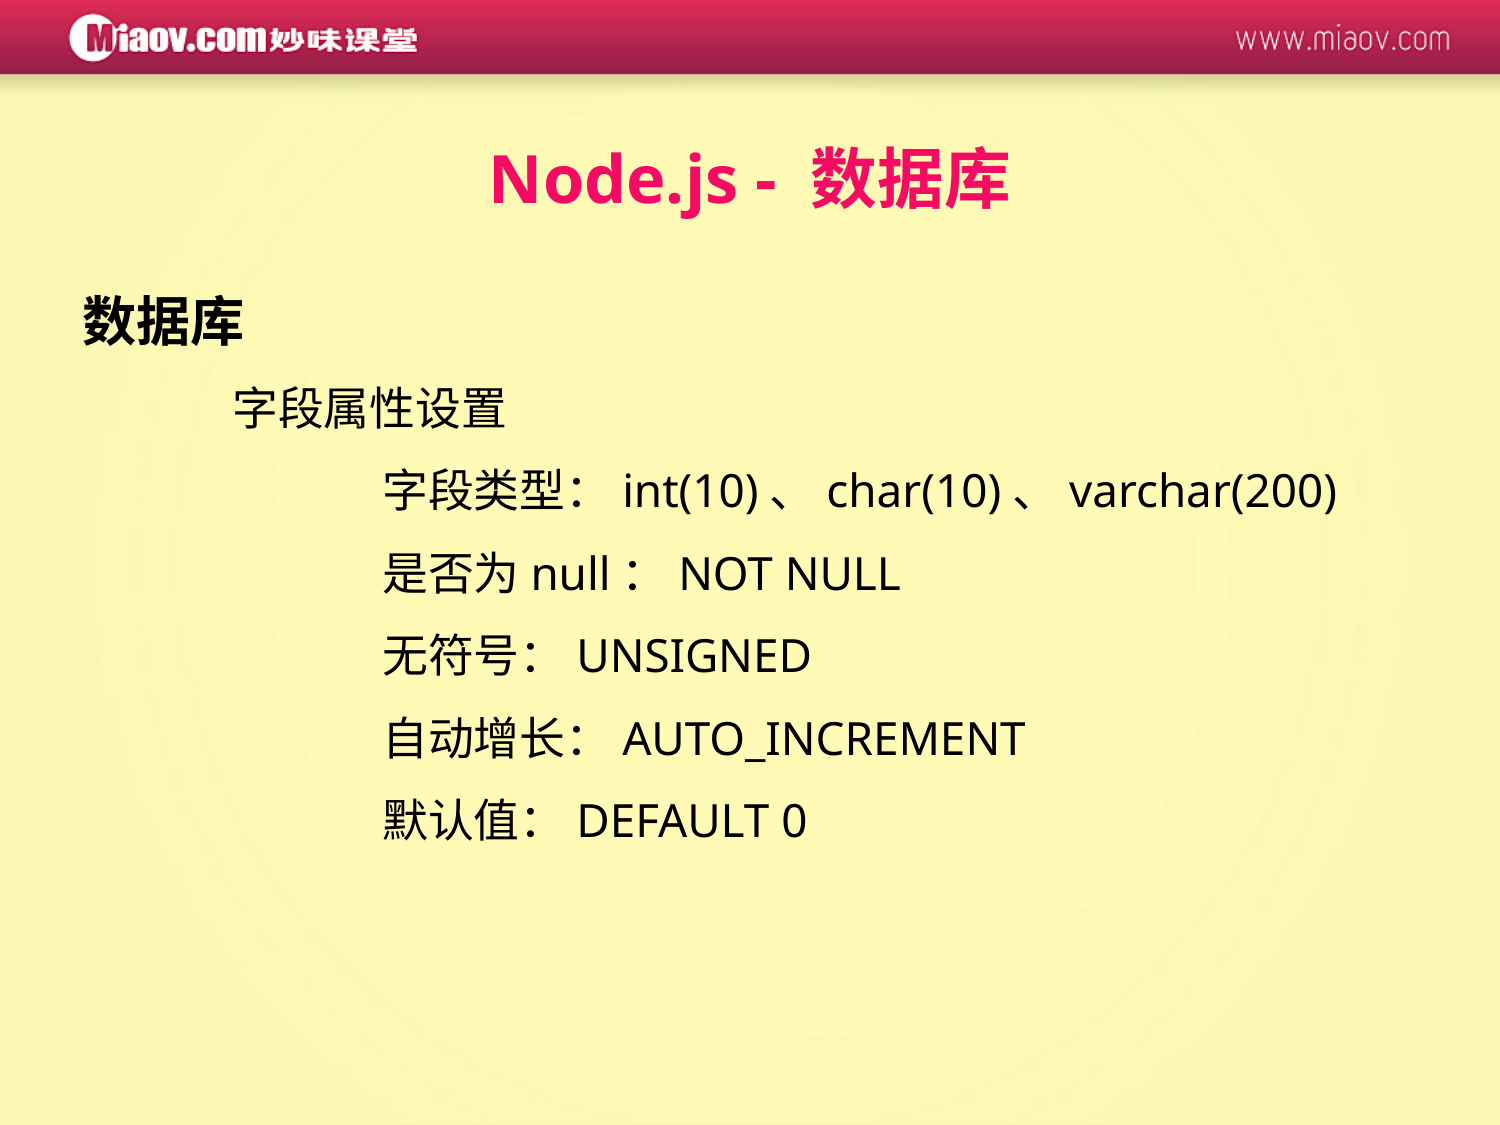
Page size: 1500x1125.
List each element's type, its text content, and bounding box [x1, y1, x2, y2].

picture [0, 0, 1500, 1125]
title Node.js - 数据库 [74, 82, 1426, 272]
text_box 数据库 字段属性设置 字段类型：int(10)、char(10)、varchar(200) 是否为null：NOT NULL 无符号：UNSIGNED 自动增长：AUTO_INCREMENT 默认值：DEFAULT 0 [74, 247, 1400, 1020]
